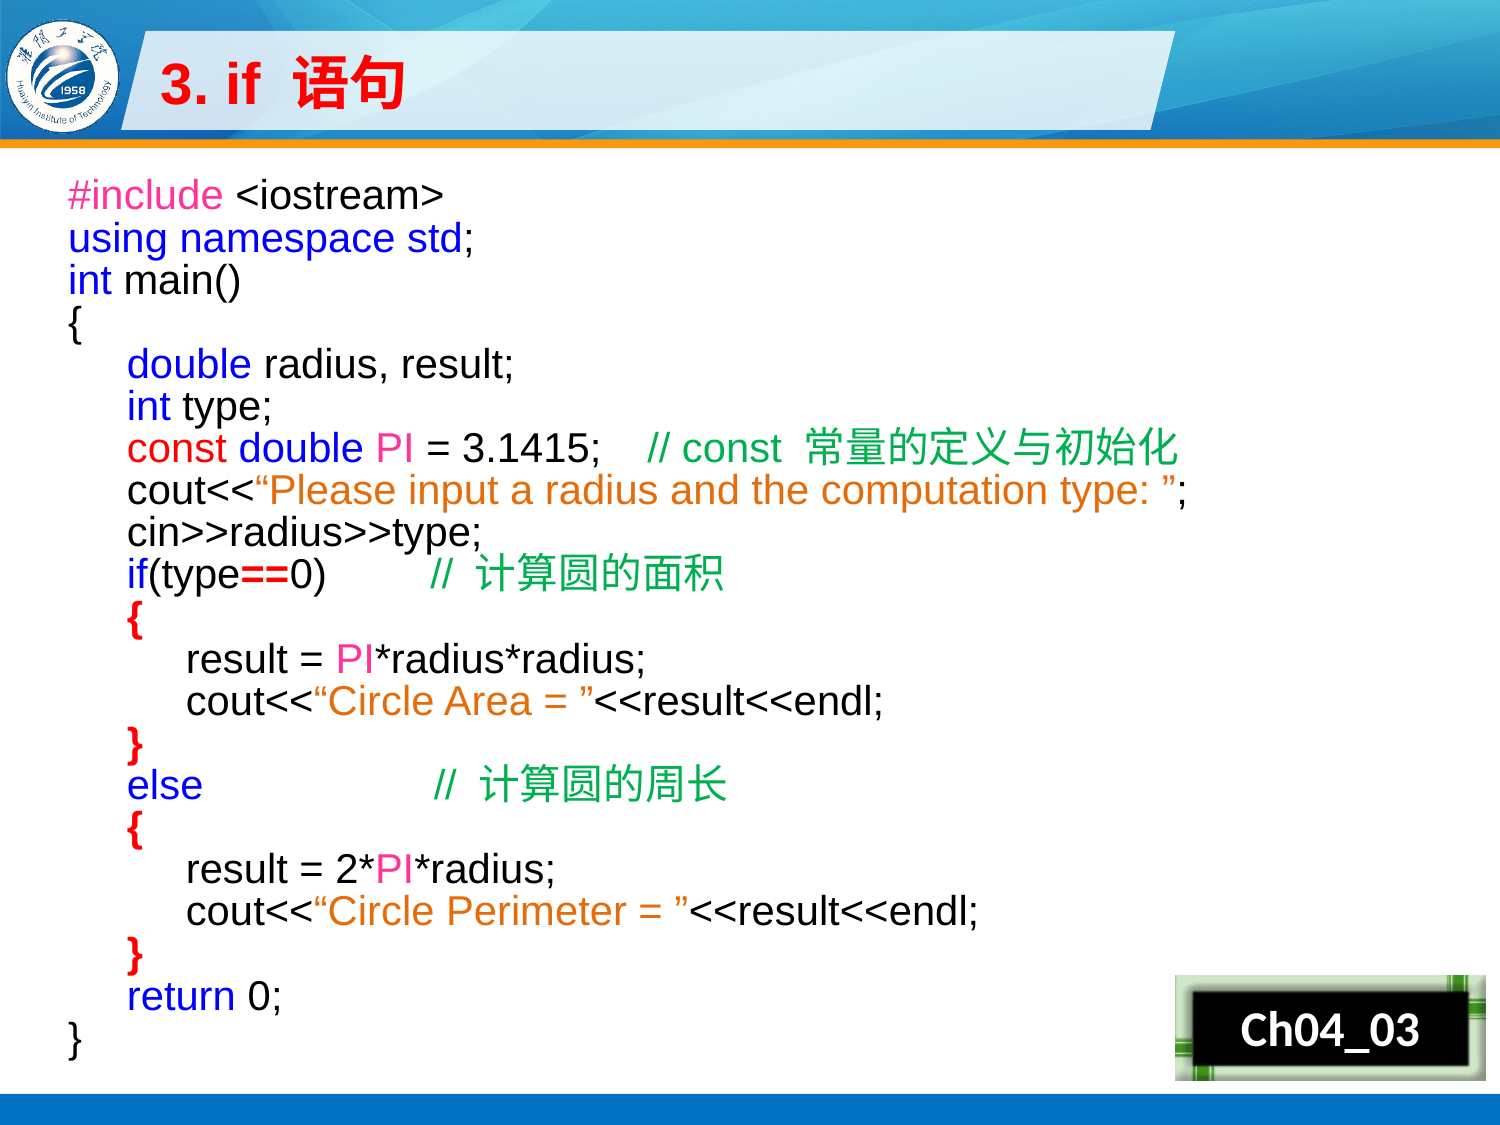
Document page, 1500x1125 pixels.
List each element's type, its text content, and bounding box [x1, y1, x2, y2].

list #include <iostream> using namespace std; int main() { double radius, result; int type; const double PI = 3.1415; // const 常量的定义与初始化 cout<<“Please input a radius and the computation type: ”; cin>>radius>>type; if(type==0) // 计算圆的面积 { result = PI*radius*radius; cout<<“Circle Area = ”<<result<<endl; } else // 计算圆的周长 { result = 2*PI*radius; cout<<“Circle Perimeter = ”<<result<<endl; } return 0; } [53, 170, 1447, 1094]
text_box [1174, 975, 1486, 1081]
title 3. if 语句 [145, 39, 1176, 123]
picture [0, 0, 1500, 139]
